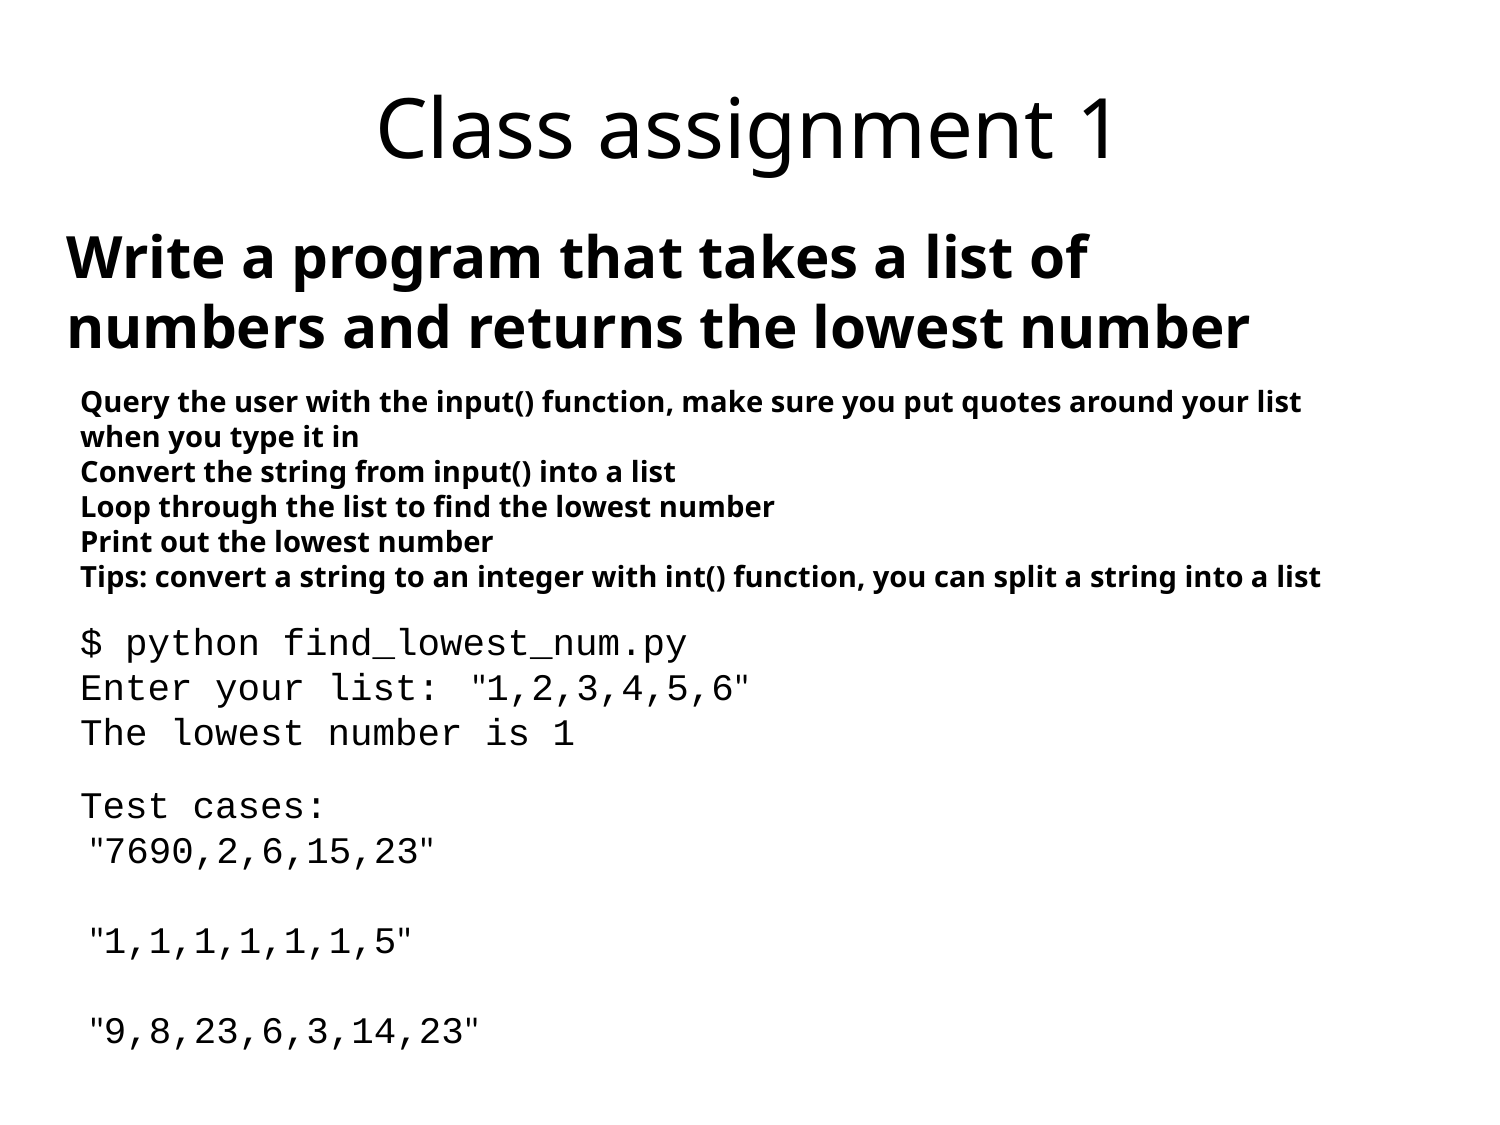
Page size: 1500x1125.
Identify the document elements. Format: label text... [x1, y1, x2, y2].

title Class assignment 1 [103, 22, 1397, 240]
text_box Test cases: "7690,2,6,15,23" "1,1,1,1,1,1,5" "9,8,23,6,3,14,23" [65, 773, 1300, 1125]
text_box $ python find_lowest_num.py Enter your list: "1,2,3,4,5,6" The lowest number is 1 [65, 610, 1300, 760]
text_box Write a program that takes a list of numbers and returns the lowest number [51, 212, 1371, 368]
text_box Query the user with the input() function, make sure you put quotes around your list when you type it in Convert the string from input() into a list Loop through the list to find the lowest number Print out the lowest number Tips: convert a string to an integer with int() function, you can split a string into a list [65, 375, 1385, 601]
